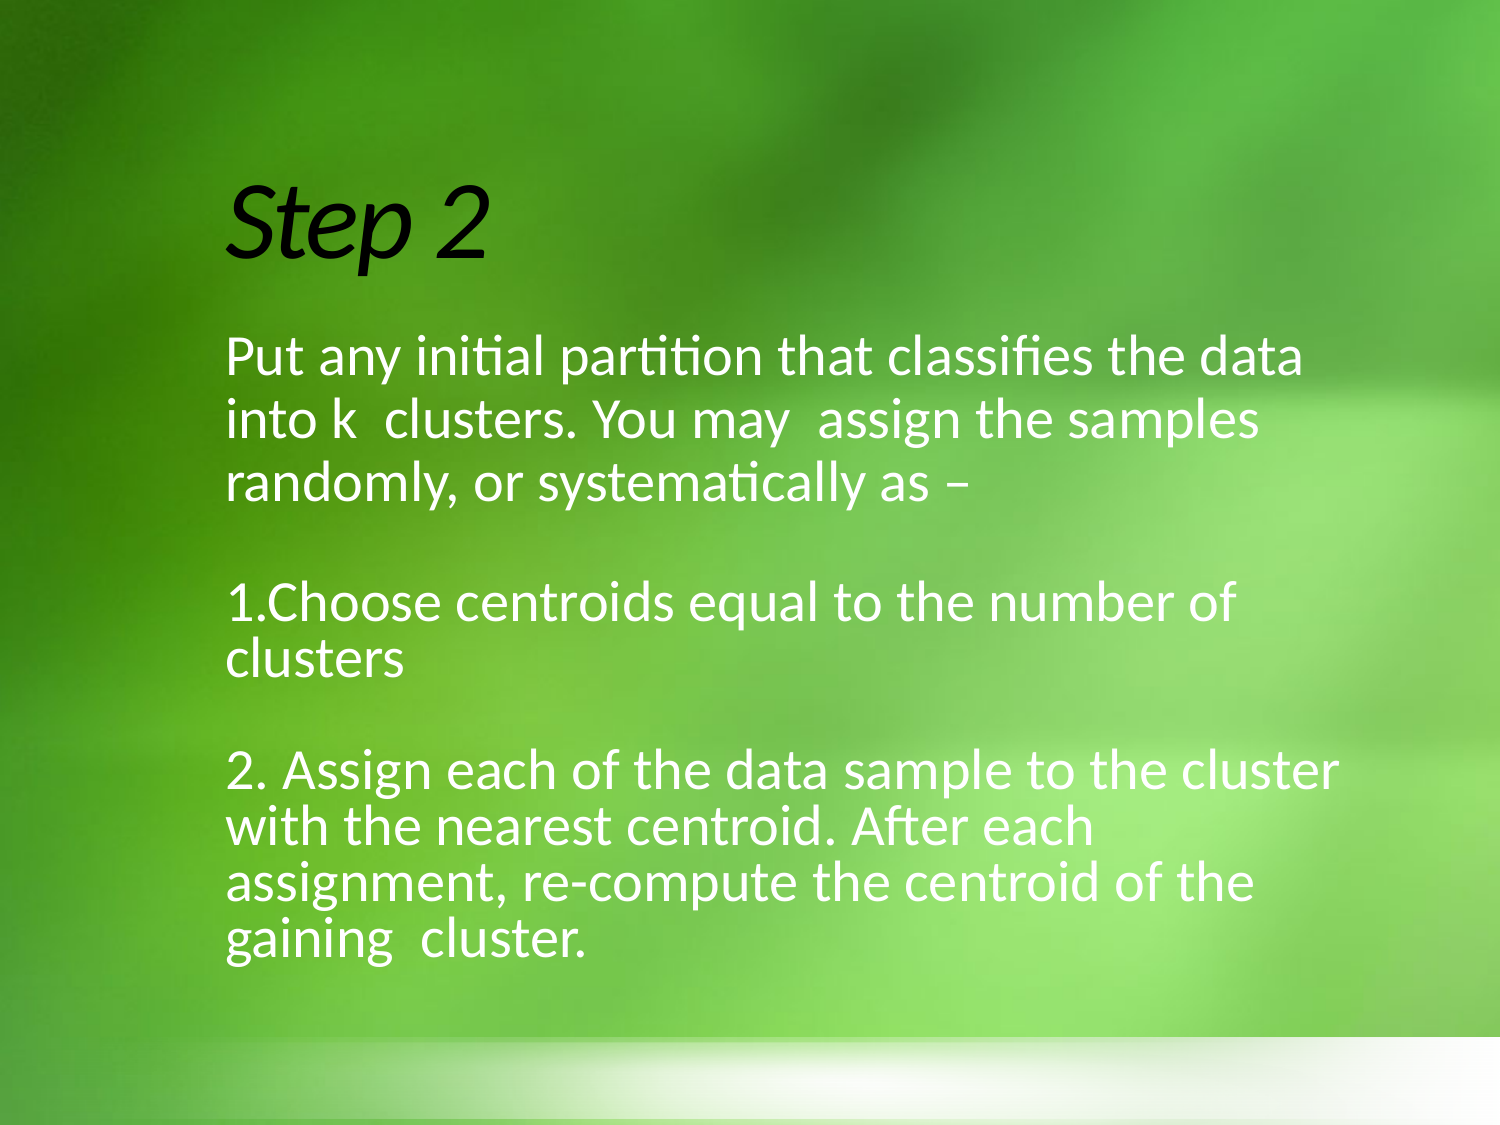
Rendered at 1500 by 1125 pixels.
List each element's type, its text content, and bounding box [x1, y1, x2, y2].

picture [0, 0, 1500, 1125]
subtitle Put any initial partition that classifies the data into k clusters. You may assign the samples randomly, or systematically as – 1.Choose centroids equal to the number of clusters 2. Assign each of the data sample to the cluster with the nearest centroid. After each assignment, re-compute the centroid of the gaining cluster. [225, 324, 1375, 1075]
title Step 2 [225, 115, 1375, 324]
